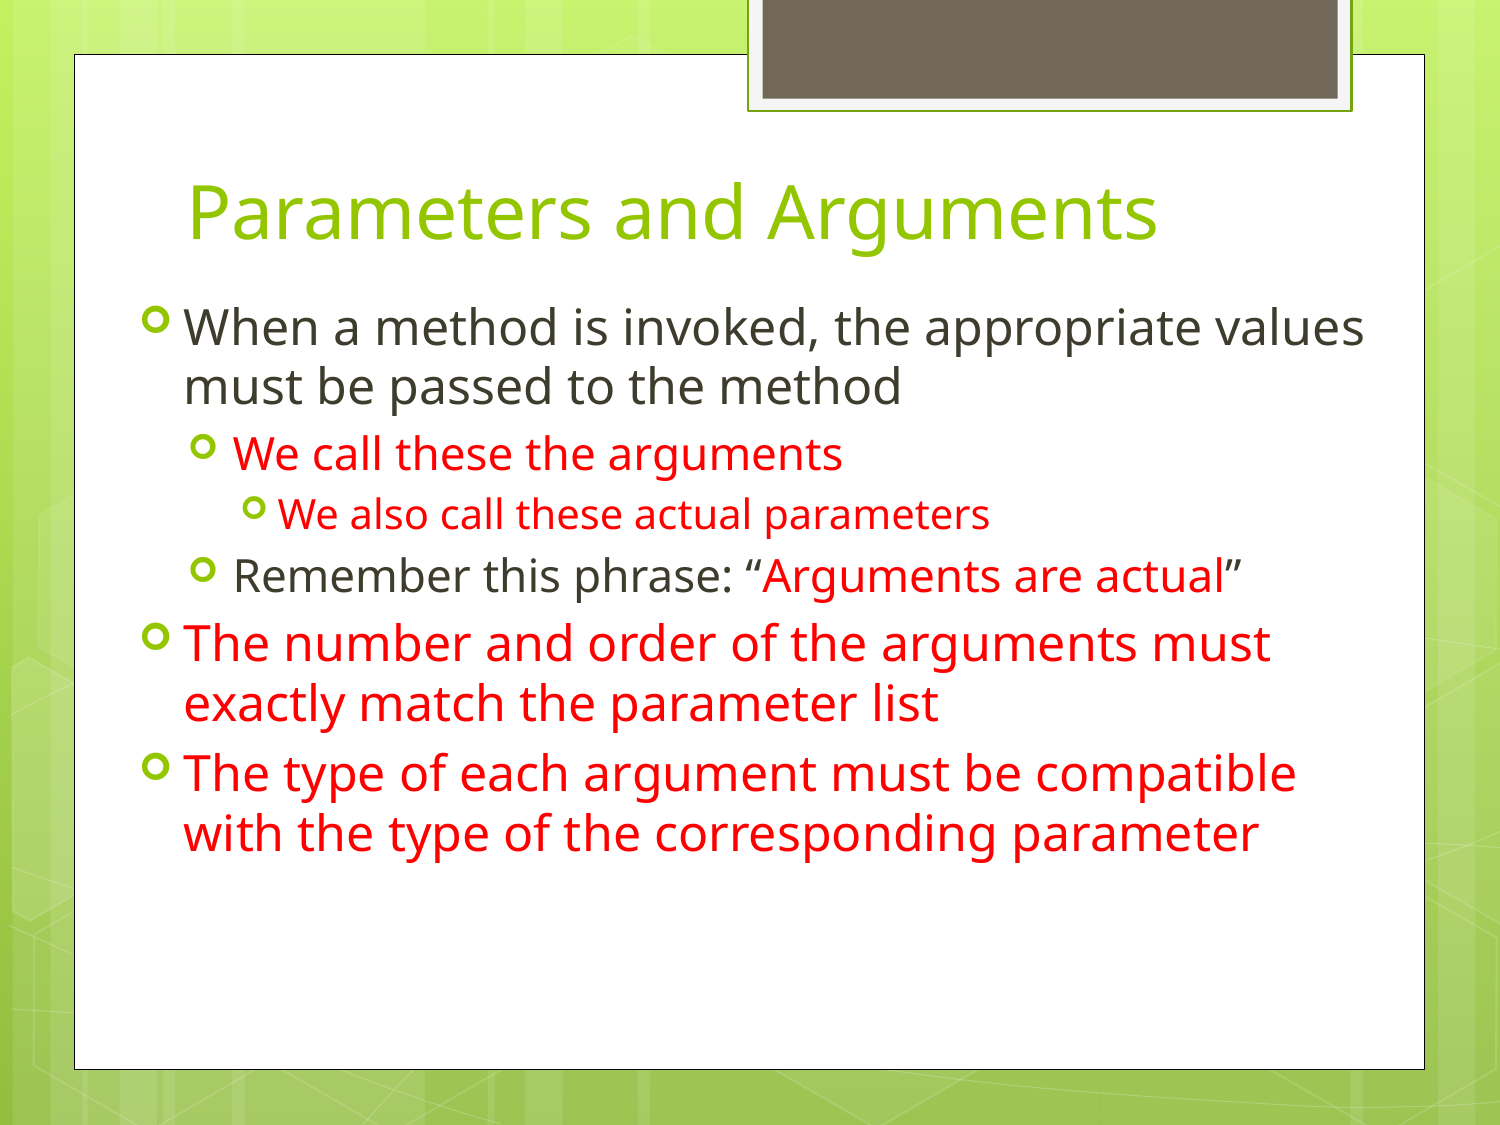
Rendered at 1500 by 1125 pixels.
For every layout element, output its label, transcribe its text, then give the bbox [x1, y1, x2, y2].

list When a method is invoked, the appropriate values must be passed to the method We call these the arguments We also call these actual parameters Remember this phrase: “Arguments are actual” The number and order of the arguments must exactly match the parameter list The type of each argument must be compatible with the type of the corresponding parameter [112, 287, 1388, 1063]
title Parameters and Arguments [171, 75, 1413, 263]
